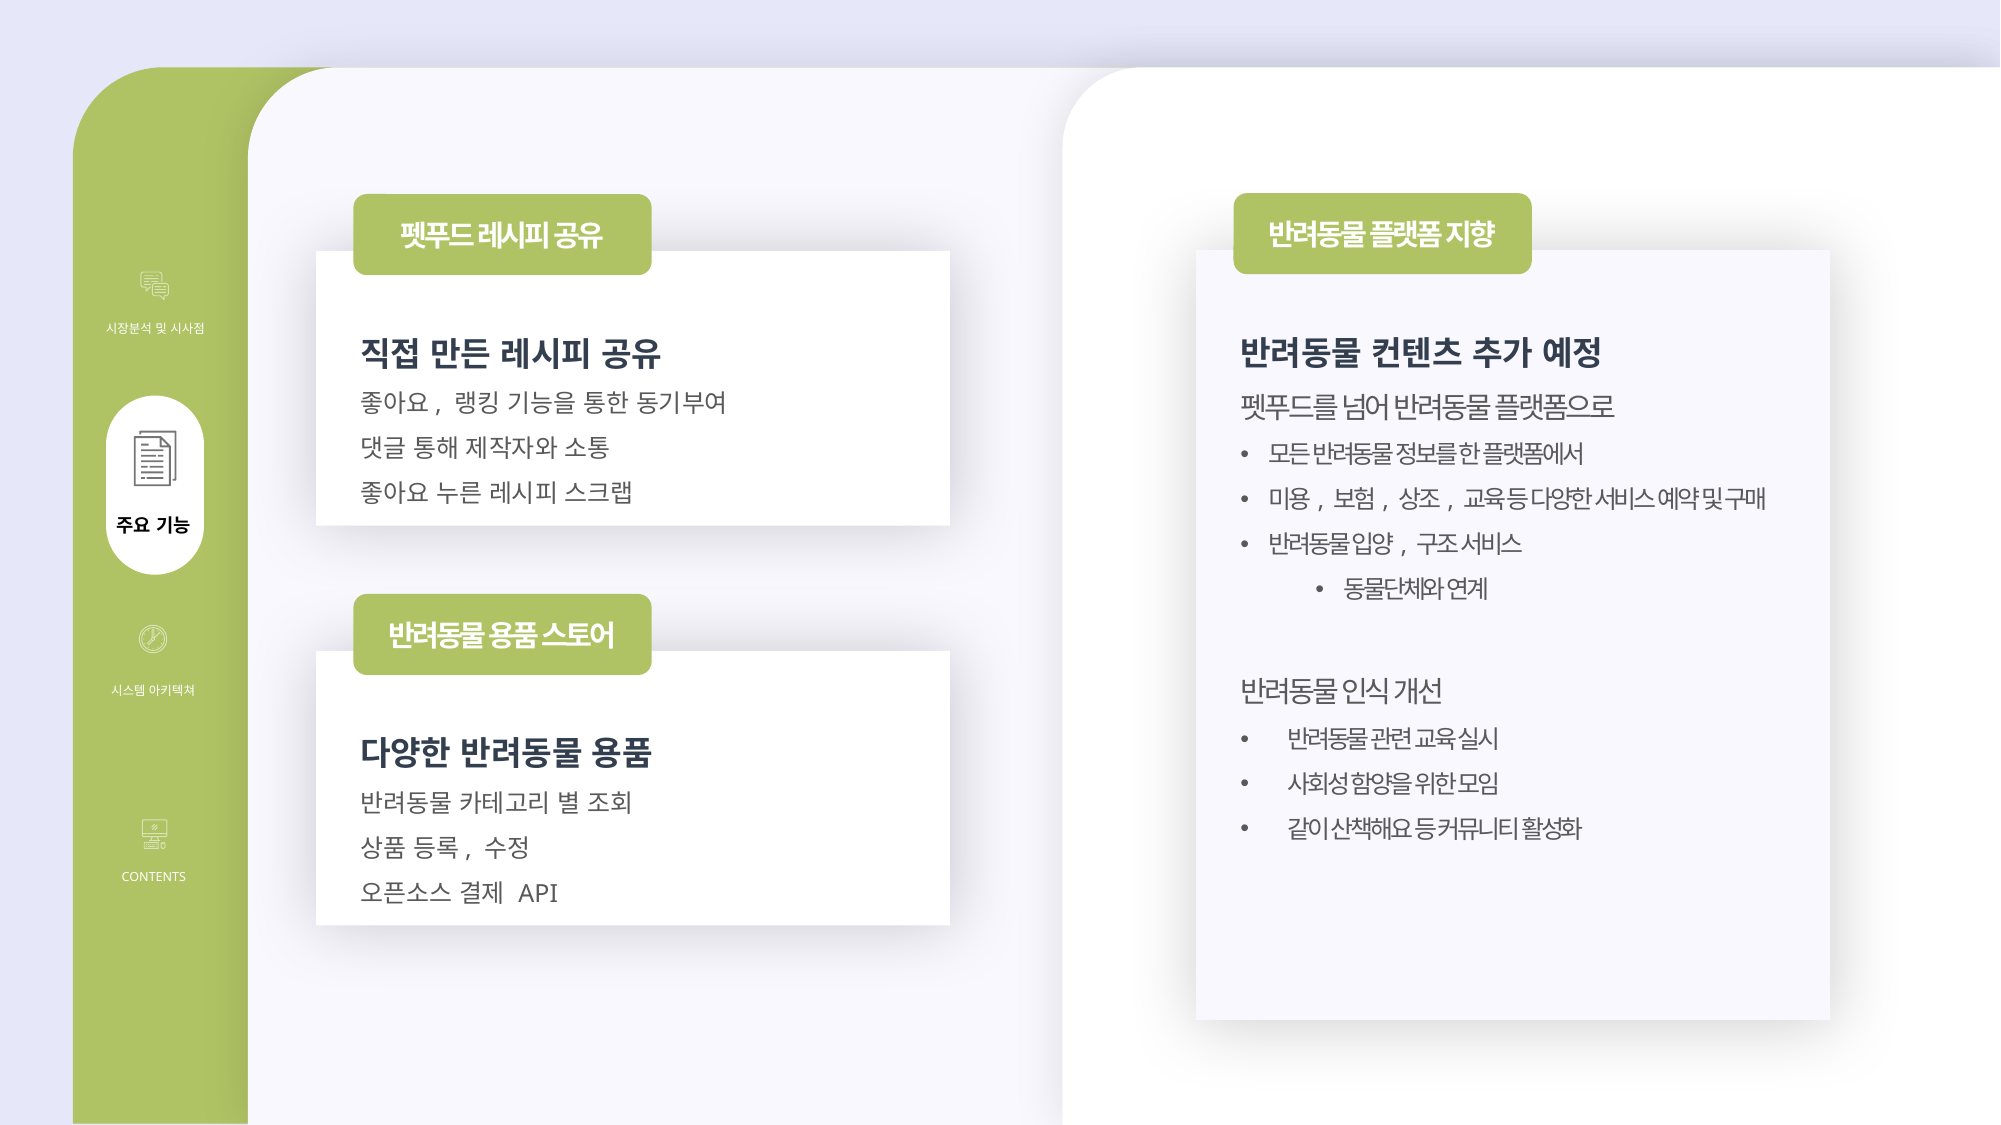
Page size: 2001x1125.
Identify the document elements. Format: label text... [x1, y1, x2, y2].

text_box 주요 기능 [101, 494, 206, 544]
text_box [316, 593, 969, 926]
text_box [246, 66, 1094, 1125]
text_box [141, 819, 168, 849]
text_box [71, 66, 286, 1125]
text_box [105, 394, 206, 494]
text_box 반려동물 컨텐츠 추가 예정 펫푸드를 넘어 반려동물 플랫폼으로 모든 반려동물 정보를 한 플랫폼에서 미용, 보험, 상조, 교육 등 다양한 서비스 예약 및 구매 반려동물 입양, 구조 서비스 동물단체와 연계 반려동물 인식 개선 반려동물 관련 교육 실시 사회성 함양을 위한 모임 같이 산책해요 등 커뮤니티 활성화 [1225, 304, 1849, 888]
text_box 시스템 아키텍쳐 [96, 668, 210, 706]
text_box CONTENTS [106, 853, 201, 892]
text_box [108, 544, 202, 576]
text_box [1061, 66, 2000, 1125]
text_box 반려동물 플랫폼 지향 [1232, 192, 1533, 276]
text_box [140, 271, 169, 300]
text_box [1195, 249, 1831, 1021]
text_box 시장분석 및 시사점 [91, 305, 220, 343]
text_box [138, 624, 168, 654]
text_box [316, 193, 969, 526]
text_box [133, 430, 177, 487]
